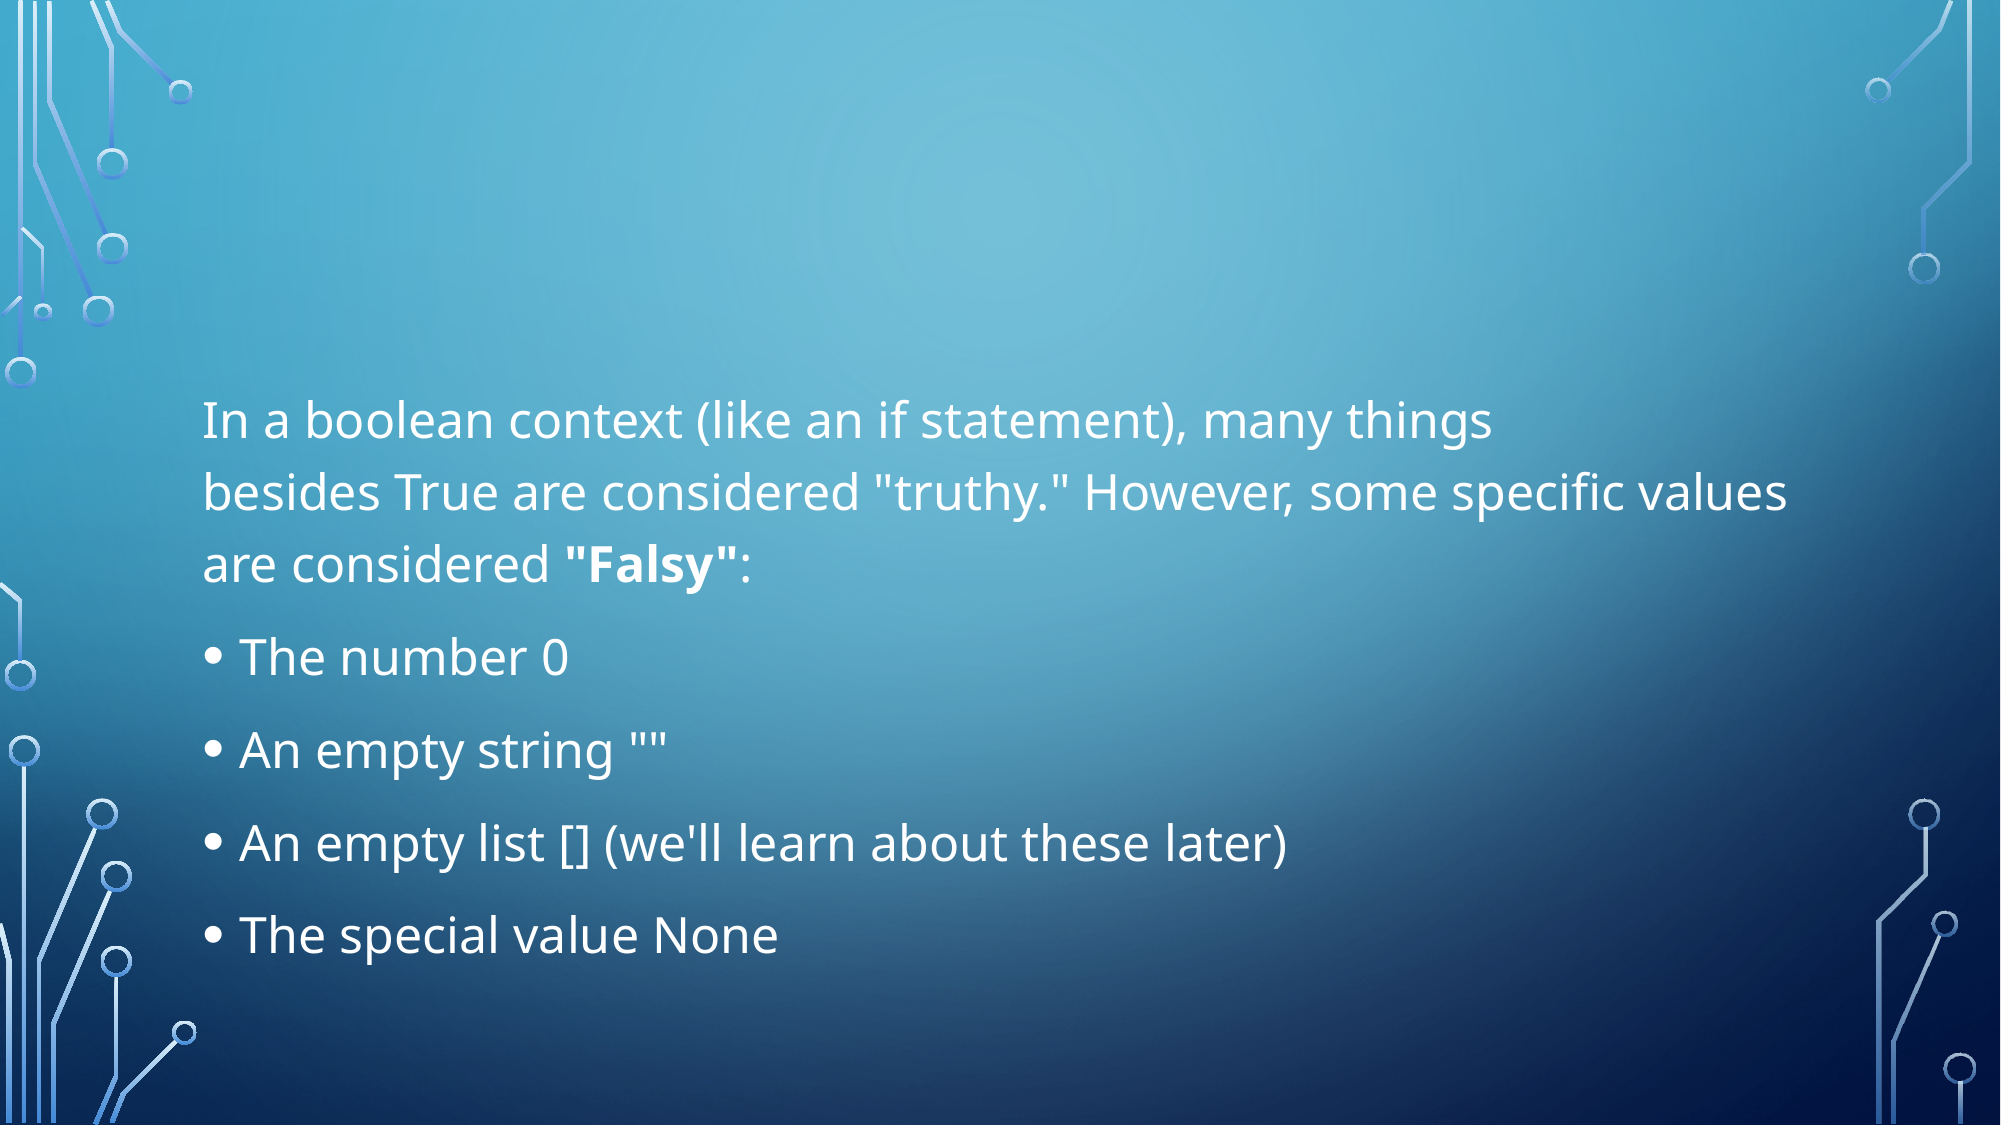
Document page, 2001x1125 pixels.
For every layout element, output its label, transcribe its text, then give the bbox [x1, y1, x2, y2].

list In a boolean context (like an if statement), many things besides True are considered "truthy." However, some specific values are considered "Falsy": The number 0 An empty string "" An empty list [] (we'll learn about these later) The special value None [187, 369, 1813, 950]
